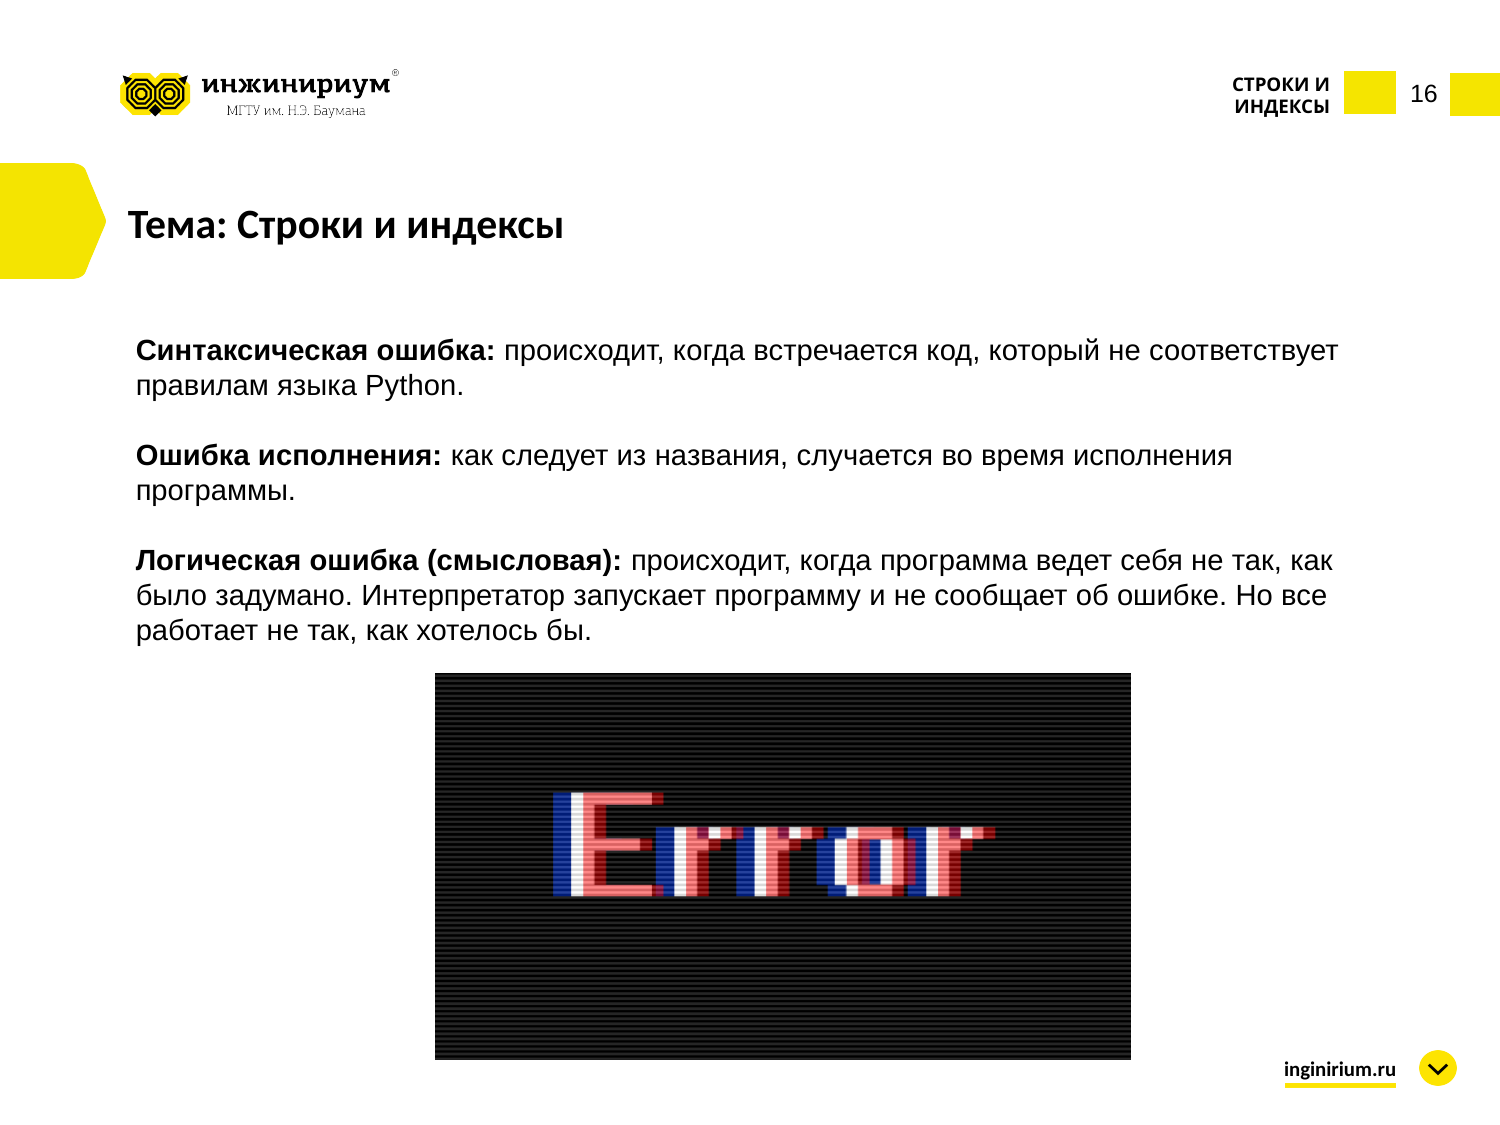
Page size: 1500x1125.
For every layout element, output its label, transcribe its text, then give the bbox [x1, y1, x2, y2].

picture [1419, 1049, 1457, 1086]
text_box inginirium.ru [1263, 1047, 1412, 1088]
picture [1284, 1083, 1396, 1088]
picture [120, 68, 399, 119]
text_box Тема: Строки и индексы [113, 189, 1353, 293]
picture [1344, 71, 1396, 115]
text_box 16 [1395, 70, 1478, 119]
picture [1449, 73, 1500, 116]
text_box Синтаксическая ошибка: происходит, когда встречается код, который не соответствует правилам языка Python. Ошибка исполнения: как следует из названия, случается во время исполнения программы. Логическая ошибка (смысловая): происходит, когда программа ведет себя не так, как было задумано. Интерпретатор запускает программу и не сообщает об ошибке. Но все работает не так, как хотелось бы. [120, 316, 1360, 809]
picture [435, 673, 1132, 1060]
picture [0, 163, 106, 279]
text_box СТРОКИ И ИНДЕКСЫ [718, 65, 1345, 126]
